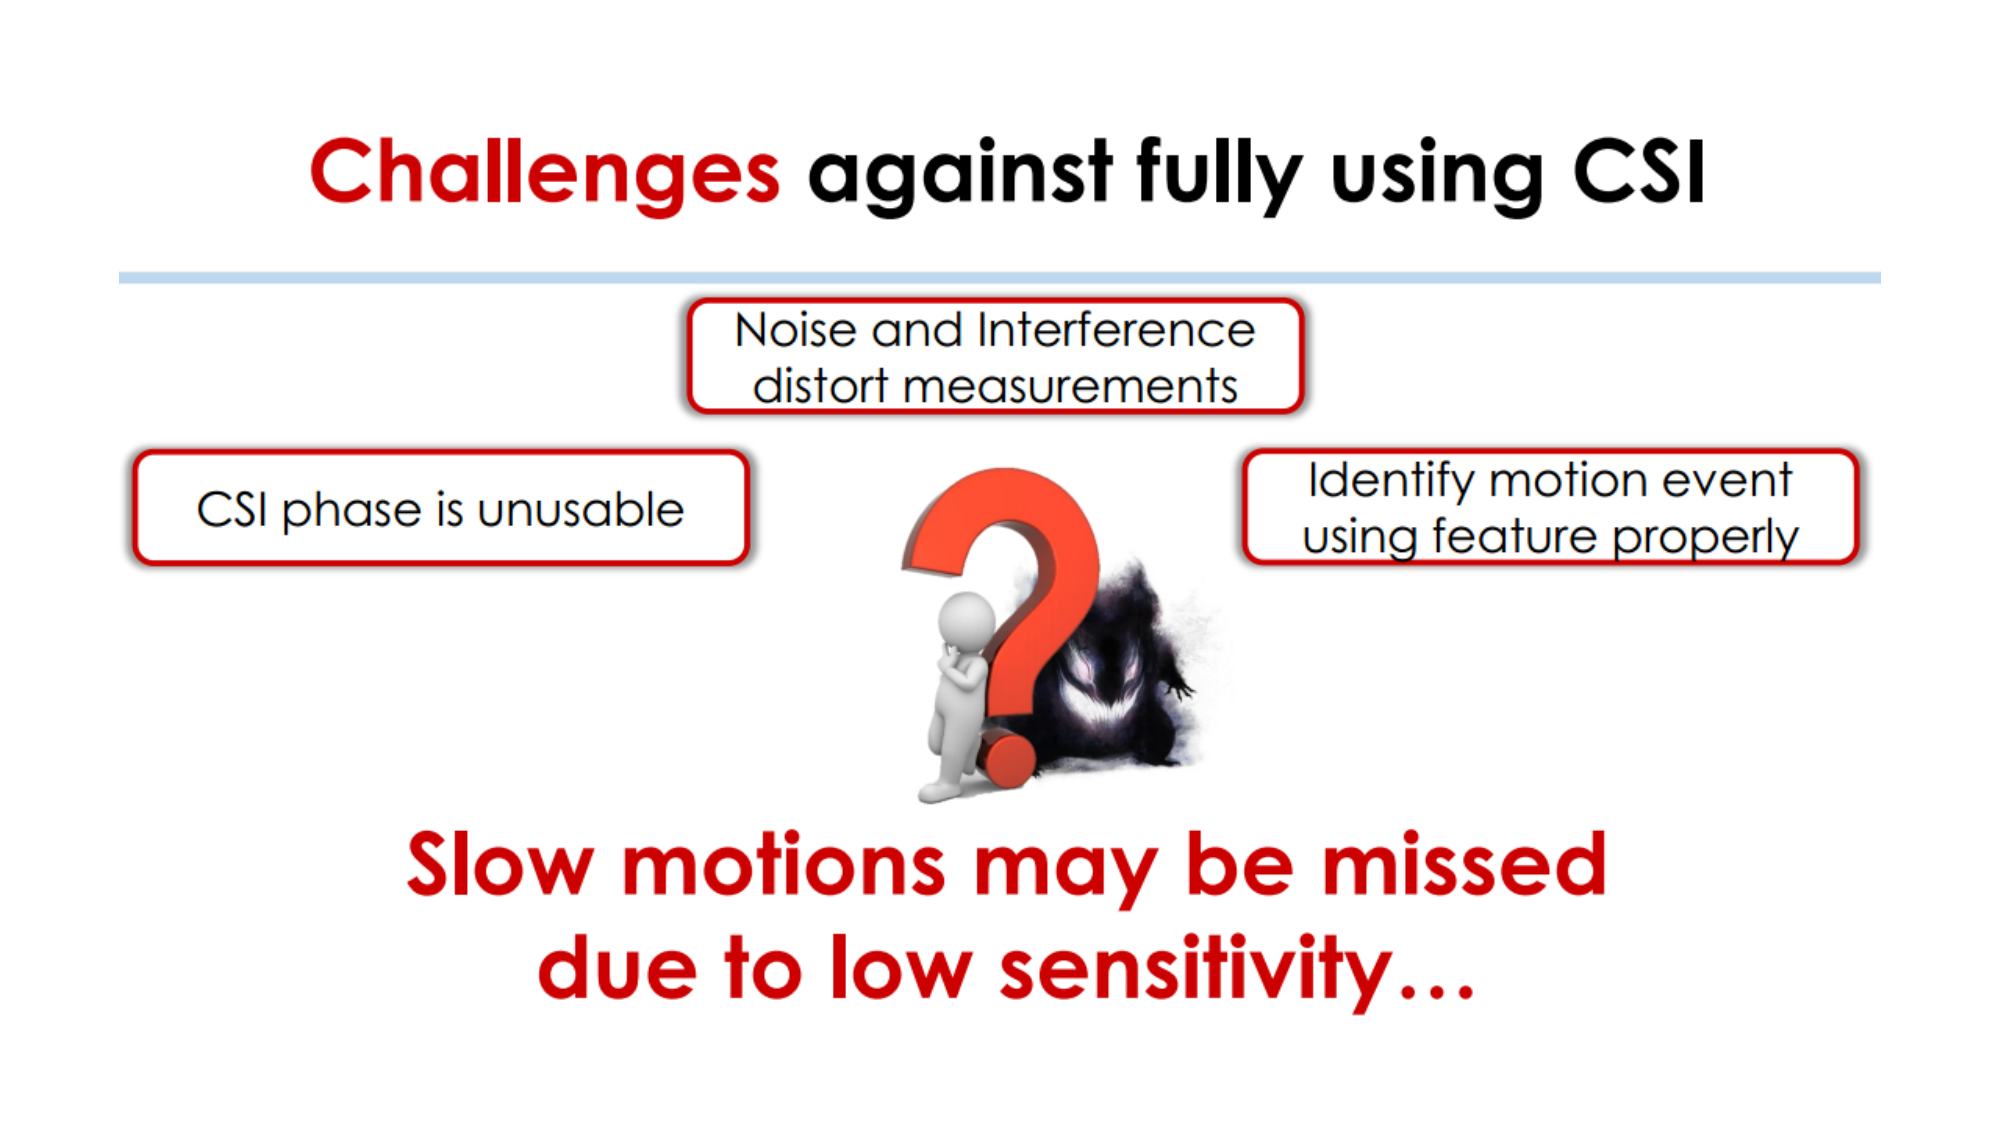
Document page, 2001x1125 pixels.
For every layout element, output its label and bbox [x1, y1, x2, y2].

picture [119, 96, 1881, 1029]
